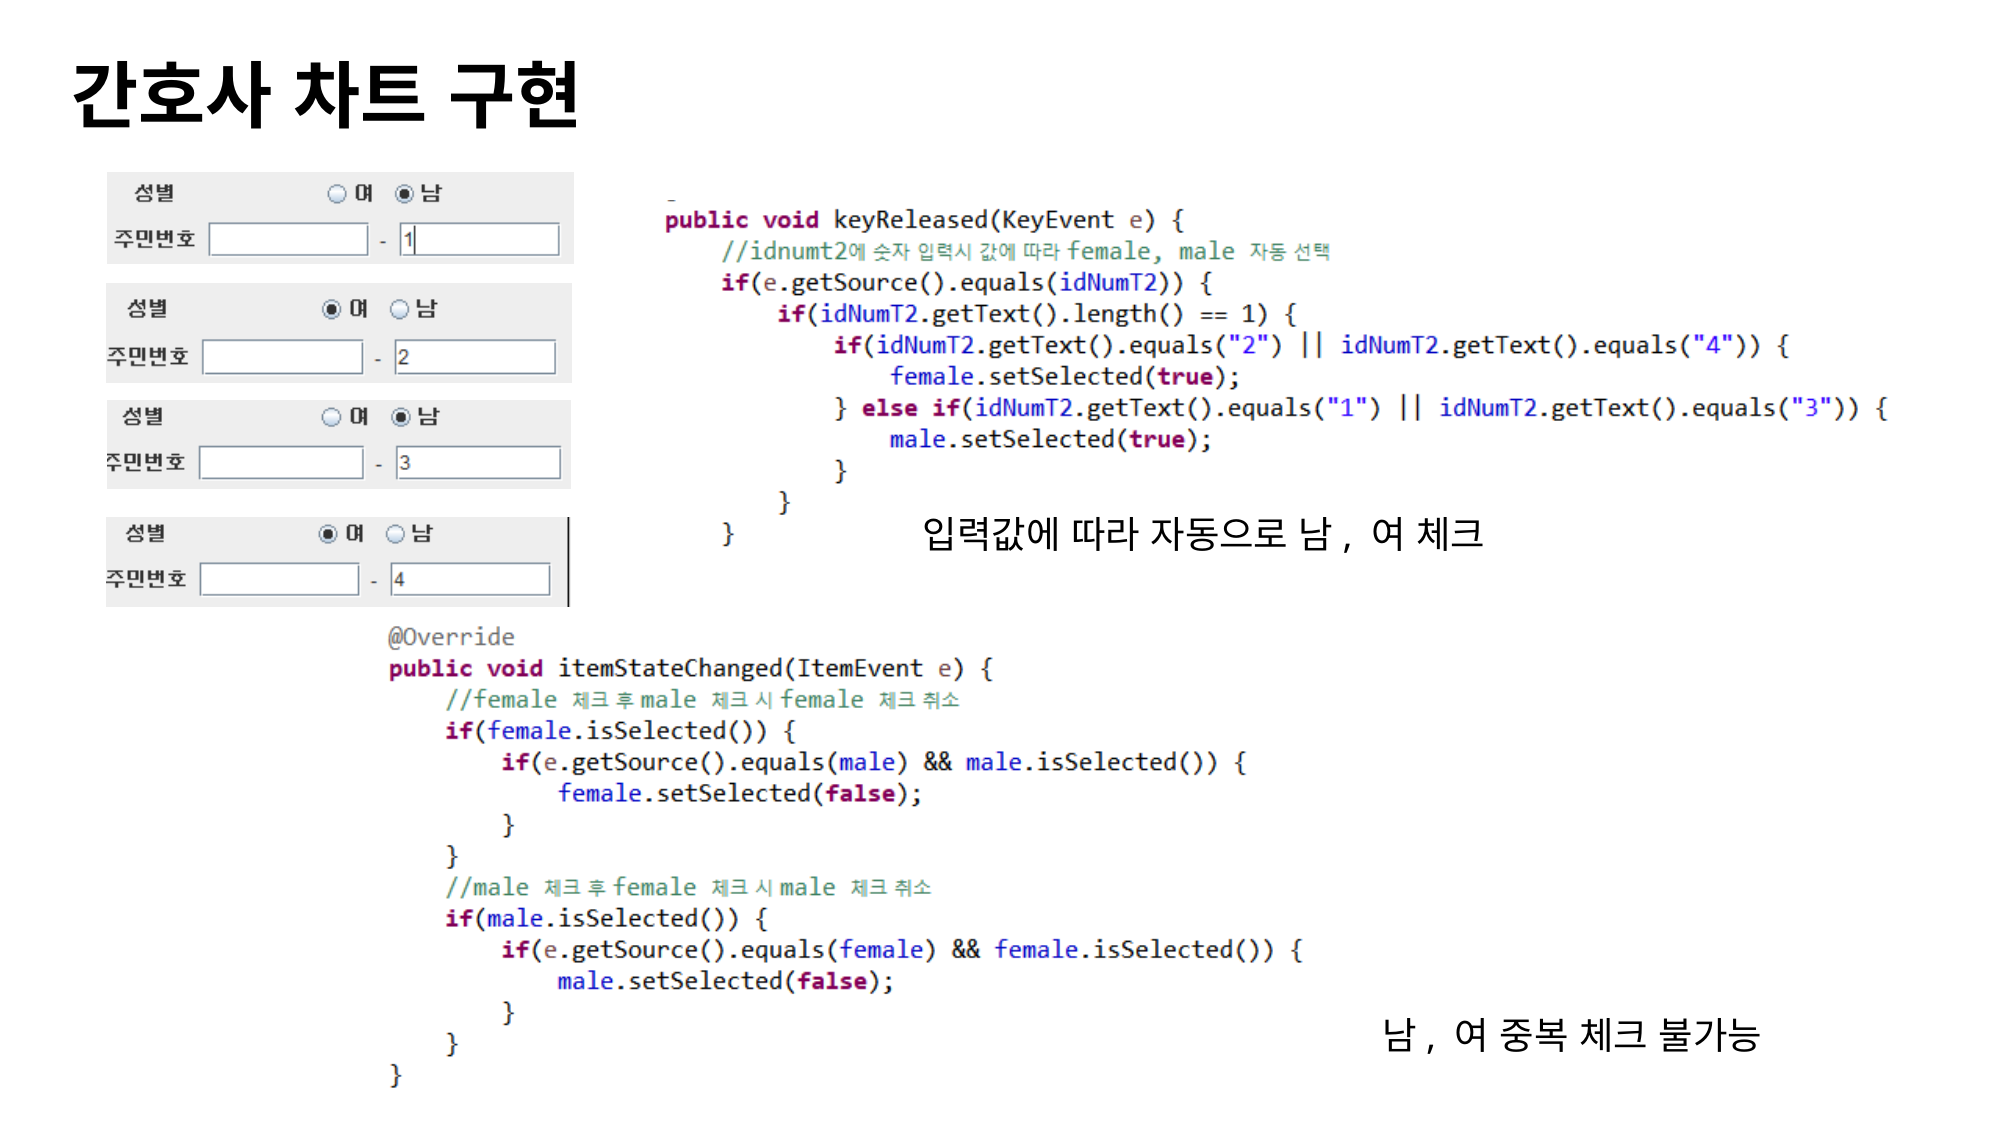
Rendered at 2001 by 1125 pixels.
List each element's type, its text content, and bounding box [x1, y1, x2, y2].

picture [367, 611, 1348, 1092]
picture [654, 200, 1933, 562]
picture [107, 172, 574, 264]
picture [107, 400, 571, 489]
text_box 남, 여 중복 체크 불가능 [1367, 1004, 2000, 1065]
picture [106, 517, 571, 607]
text_box 간호사 차트 구현 [56, 41, 599, 145]
picture [106, 283, 572, 383]
